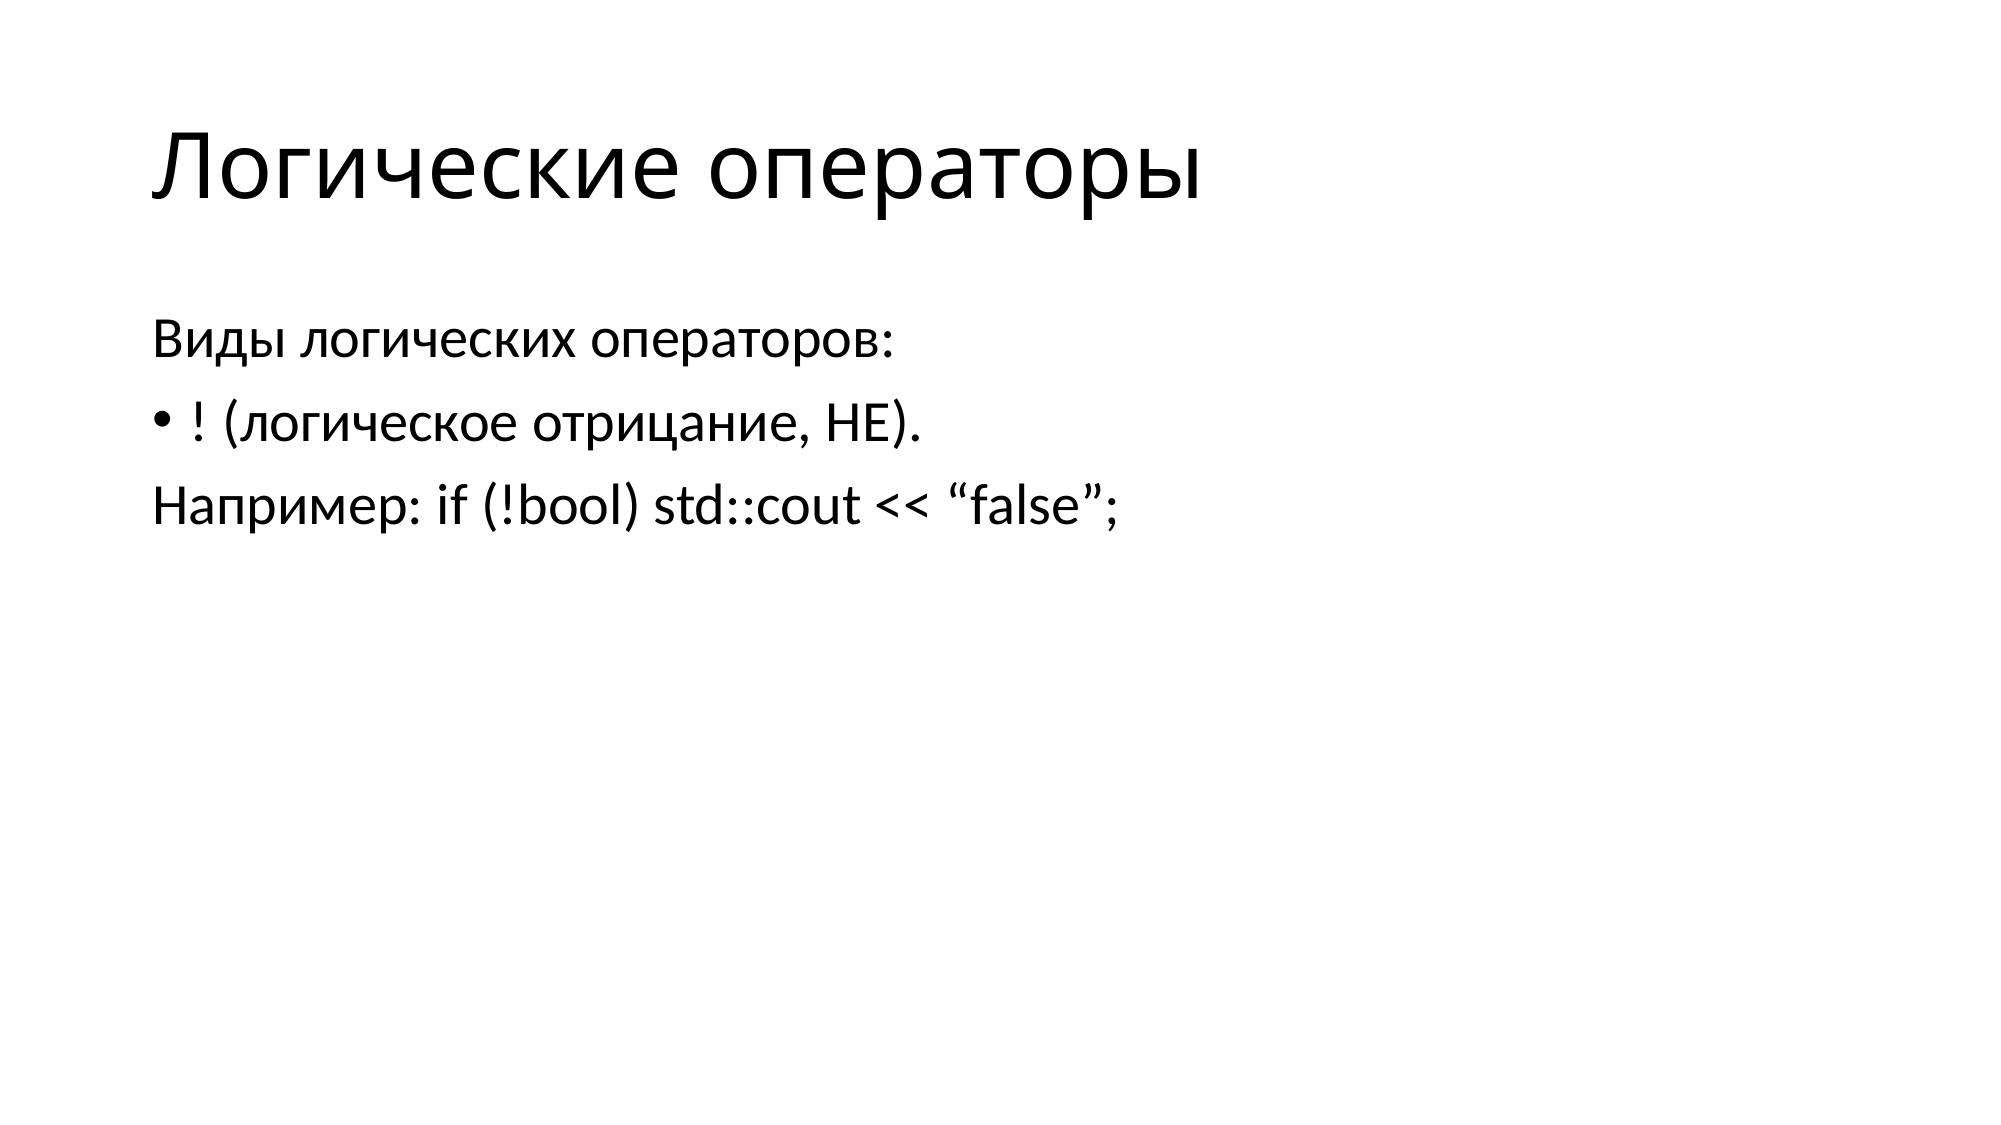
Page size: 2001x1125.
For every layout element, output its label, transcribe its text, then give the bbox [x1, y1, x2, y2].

title Логические операторы [137, 59, 1863, 278]
list Виды логических операторов: ! (логическое отрицание, НЕ). Например: if (!bool) std::cout << “false”; [137, 299, 1863, 1014]
